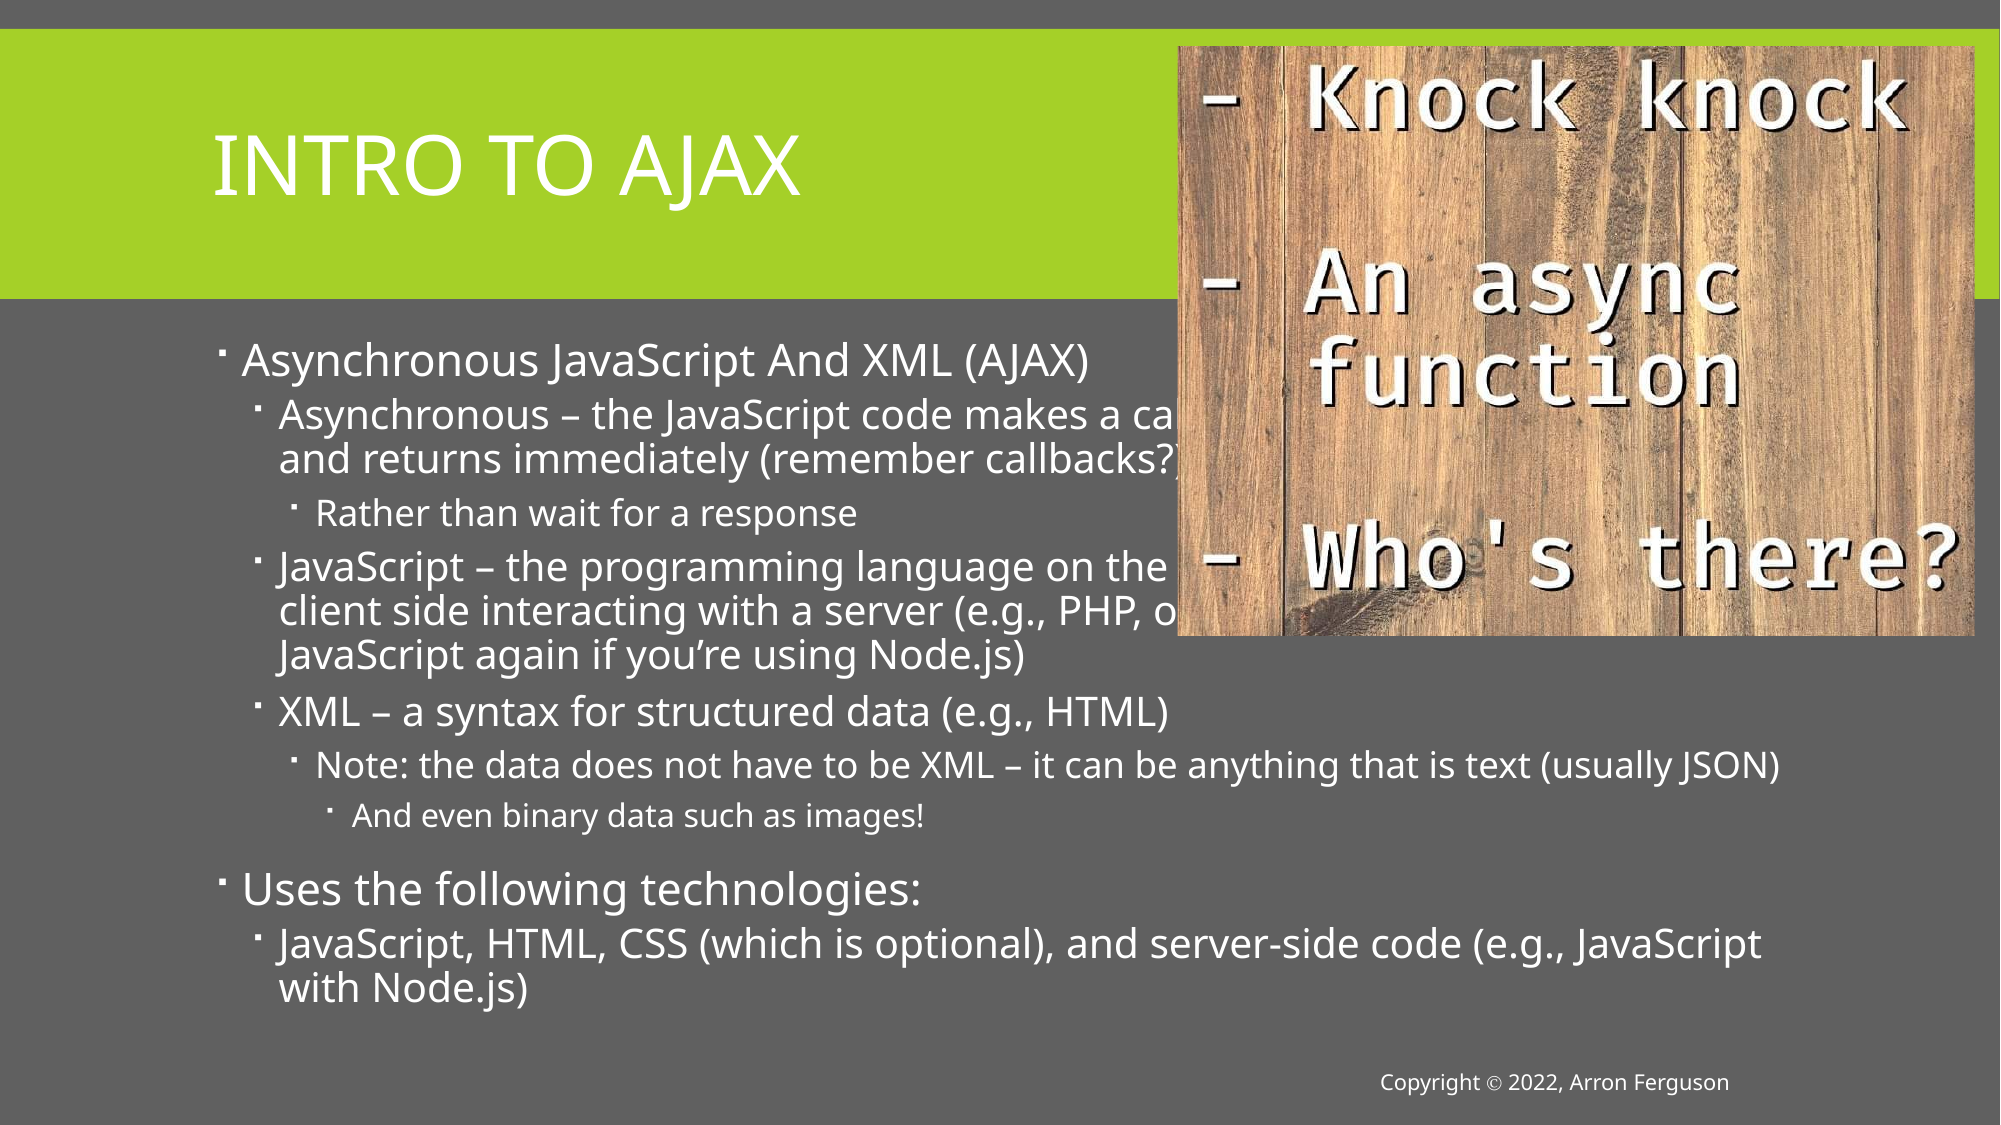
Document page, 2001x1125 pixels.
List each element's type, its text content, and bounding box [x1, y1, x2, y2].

list Asynchronous JavaScript And XML (AJAX) Asynchronous – the JavaScript code makes a call and returns immediately (remember callbacks?) Rather than wait for a response JavaScript – the programming language on the client side interacting with a server (e.g., PHP, or JavaScript again if you’re using Node.js) XML – a syntax for structured data (e.g., HTML) Note: the data does not have to be XML – it can be anything that is text (usually JSON) And even binary data such as images! Uses the following technologies: JavaScript, HTML, CSS (which is optional), and server-side code (e.g., JavaScript with Node.js) [197, 329, 1803, 1058]
picture [1177, 46, 1975, 636]
footer Copyright Ⓒ 2022, Arron Ferguson [918, 1053, 1746, 1114]
title Intro to Ajax [197, 46, 1172, 295]
